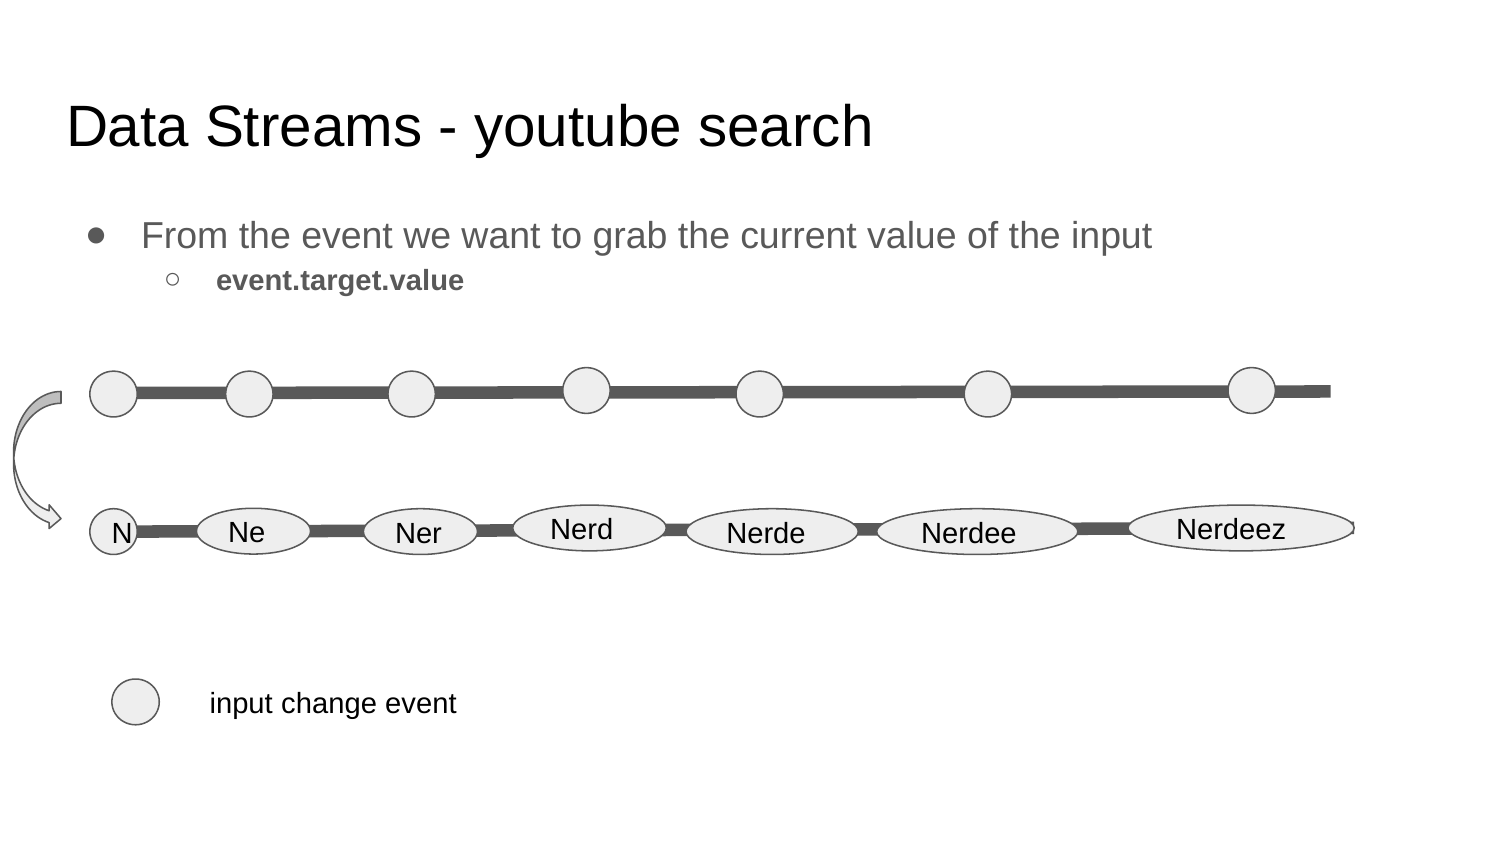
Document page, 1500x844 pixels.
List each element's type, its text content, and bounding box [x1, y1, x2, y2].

text_box [226, 371, 273, 389]
text_box [736, 371, 783, 389]
text_box [90, 400, 137, 417]
text_box [13, 391, 62, 529]
text_box [111, 679, 160, 725]
text_box Nerdee [885, 541, 1069, 555]
text_box Nerde [688, 508, 856, 526]
text_box Nerde [693, 541, 851, 555]
text_box [964, 371, 1011, 389]
text_box [965, 401, 1011, 417]
title Data Streams - youtube search [51, 72, 1449, 167]
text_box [136, 527, 1355, 532]
text_box [226, 401, 272, 417]
text_box [737, 401, 783, 417]
text_box Nerd [526, 541, 653, 551]
text_box [389, 401, 435, 417]
text_box [89, 371, 137, 392]
text_box Ne [197, 508, 310, 526]
list From the event we want to grab the current value of the input event.target.value [51, 189, 1449, 321]
text_box input change event [194, 669, 486, 748]
text_box Nerd [513, 505, 666, 526]
text_box [562, 367, 611, 389]
text_box Ner [368, 541, 473, 555]
text_box Nerdee [879, 508, 1075, 526]
text_box Nerdeez [1148, 541, 1334, 551]
text_box [1230, 401, 1273, 414]
text_box Ne [202, 541, 305, 555]
text_box Ner [365, 508, 476, 526]
text_box [1228, 367, 1276, 389]
text_box Nerdeez [1128, 505, 1354, 527]
text_box N [89, 508, 137, 555]
text_box [388, 371, 435, 389]
text_box [565, 401, 608, 414]
